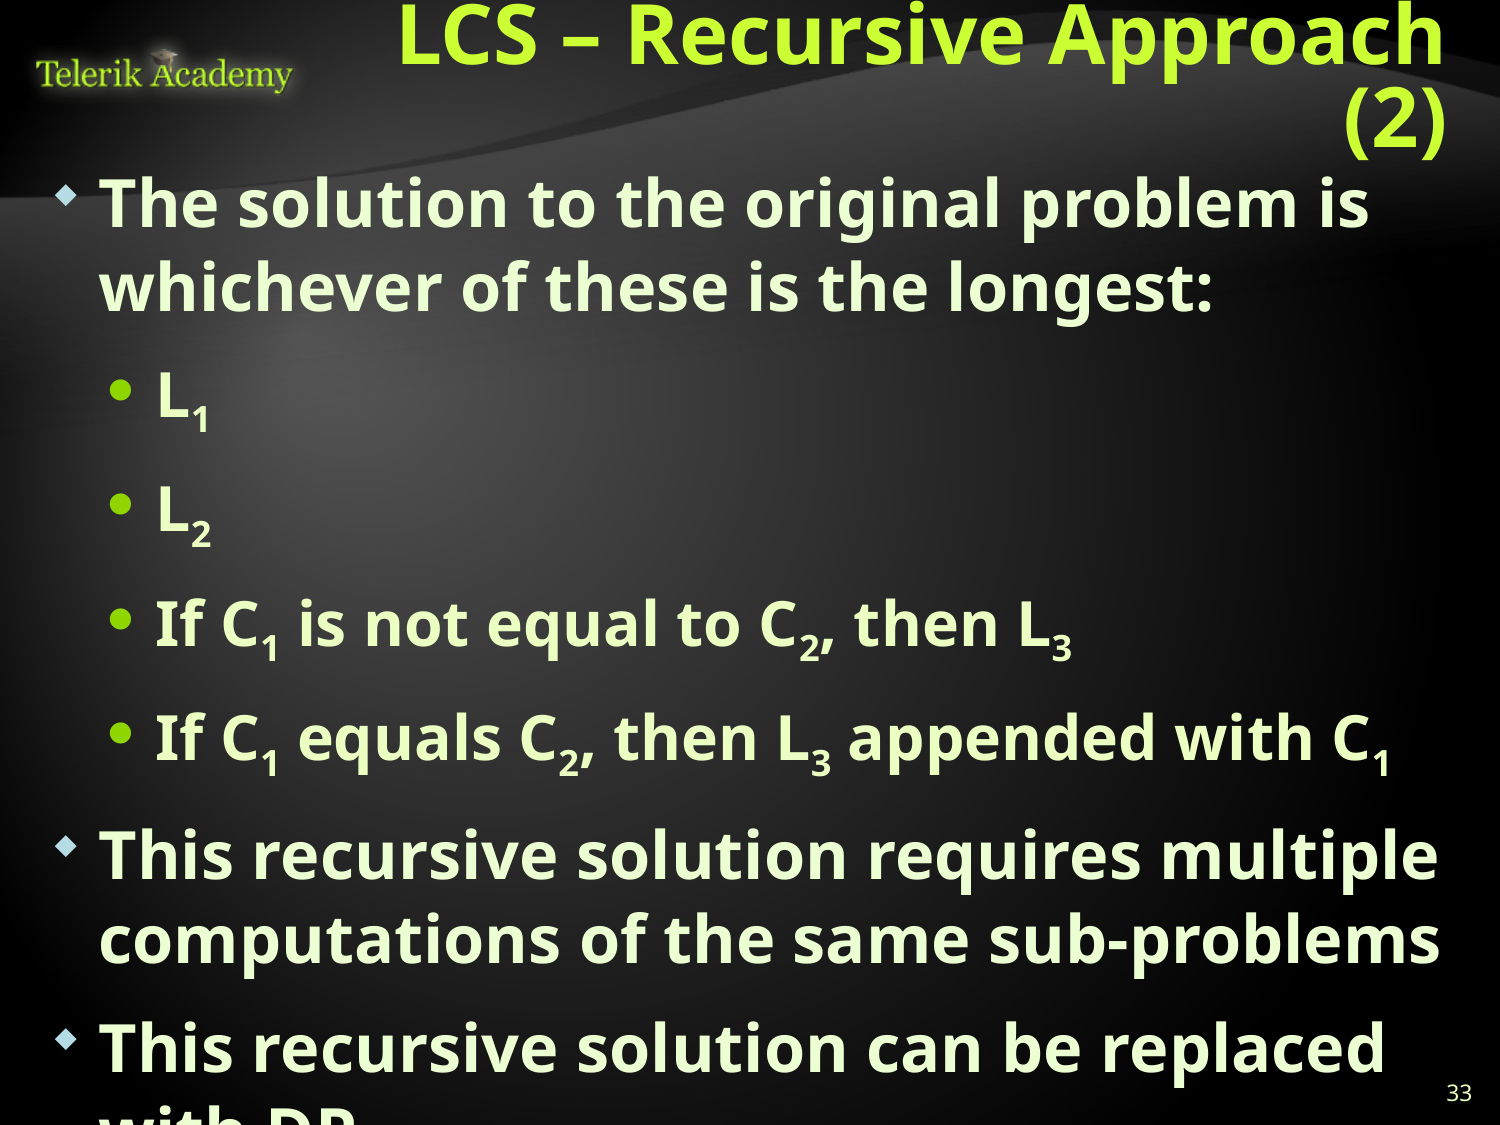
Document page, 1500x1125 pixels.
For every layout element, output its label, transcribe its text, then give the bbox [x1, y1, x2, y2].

title LCS – Recursive Approach (2) [300, 12, 1463, 149]
picture [0, 0, 1500, 1125]
slide_number 33 [1412, 1074, 1488, 1113]
list The solution to the original problem is whichever of these is the longest: L1 L2 If C1 is not equal to C2, then L3 If C1 equals C2, then L3 appended with C1 This recursive solution requires multiple computations of the same sub-problems This recursive solution can be replaced with DP [37, 149, 1463, 1100]
